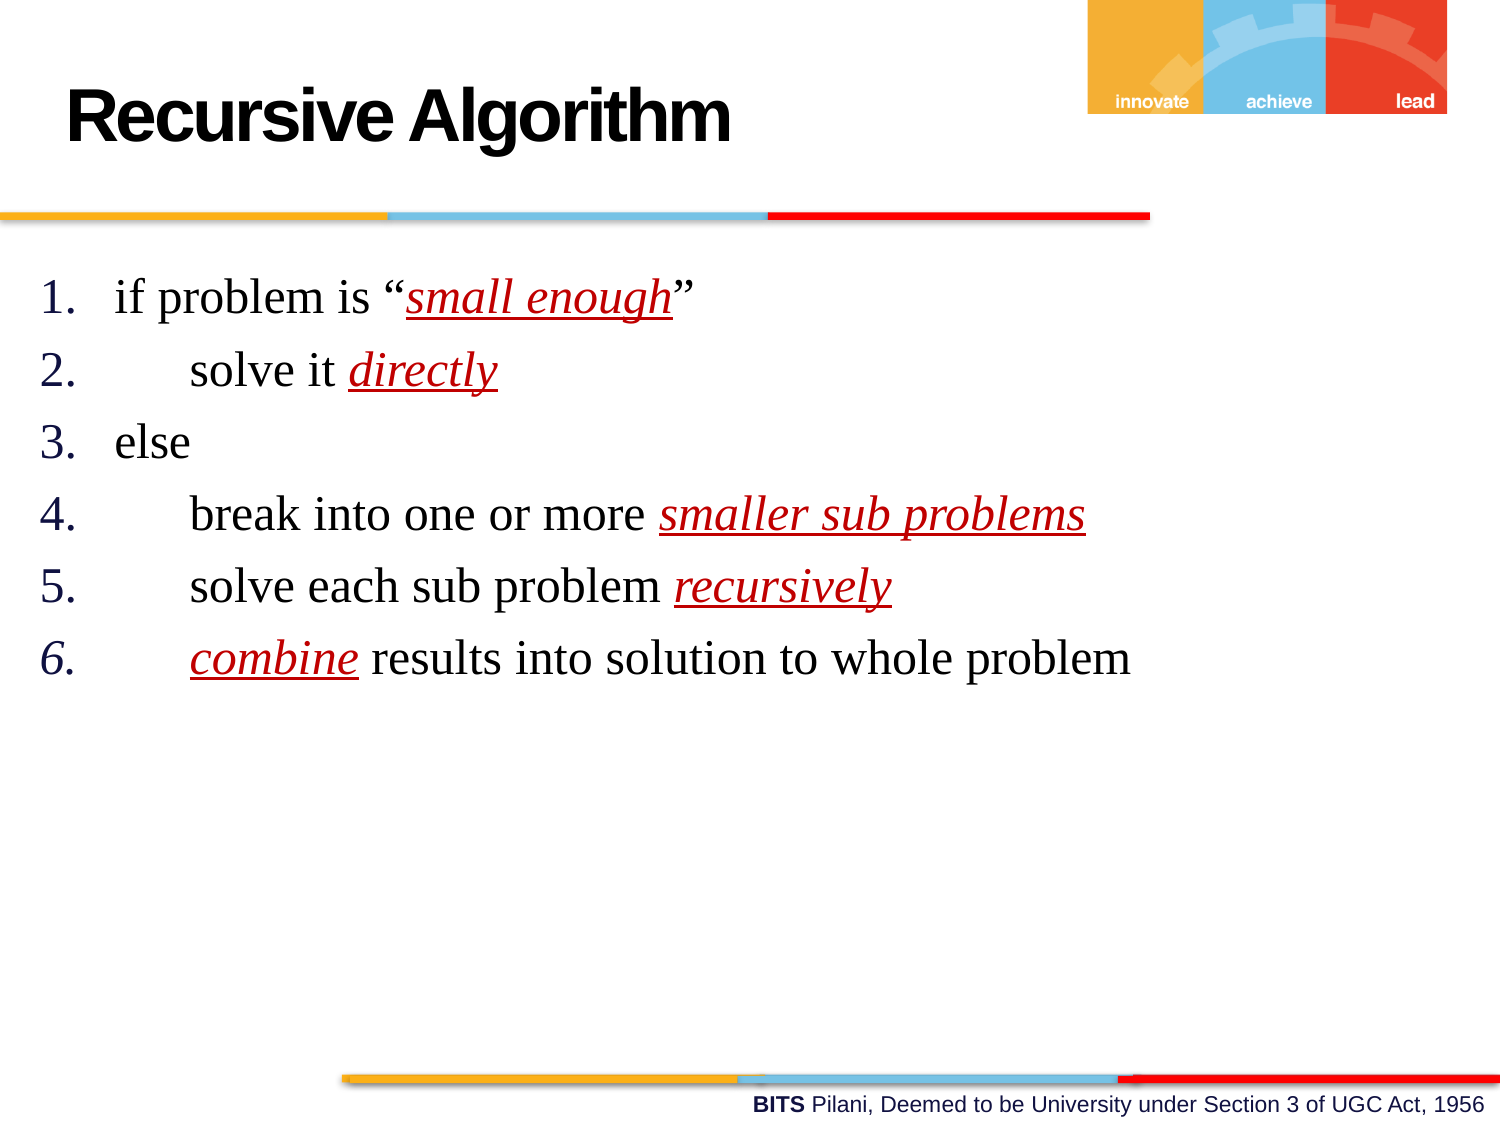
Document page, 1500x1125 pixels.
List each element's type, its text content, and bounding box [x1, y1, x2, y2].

text_box if problem is “small enough” solve it directly else break into one or more smaller sub problems solve each sub problem recursively combine results into solution to whole problem [37, 249, 1425, 1014]
list Recursive Algorithm [50, 24, 1088, 213]
picture [1087, 0, 1448, 114]
